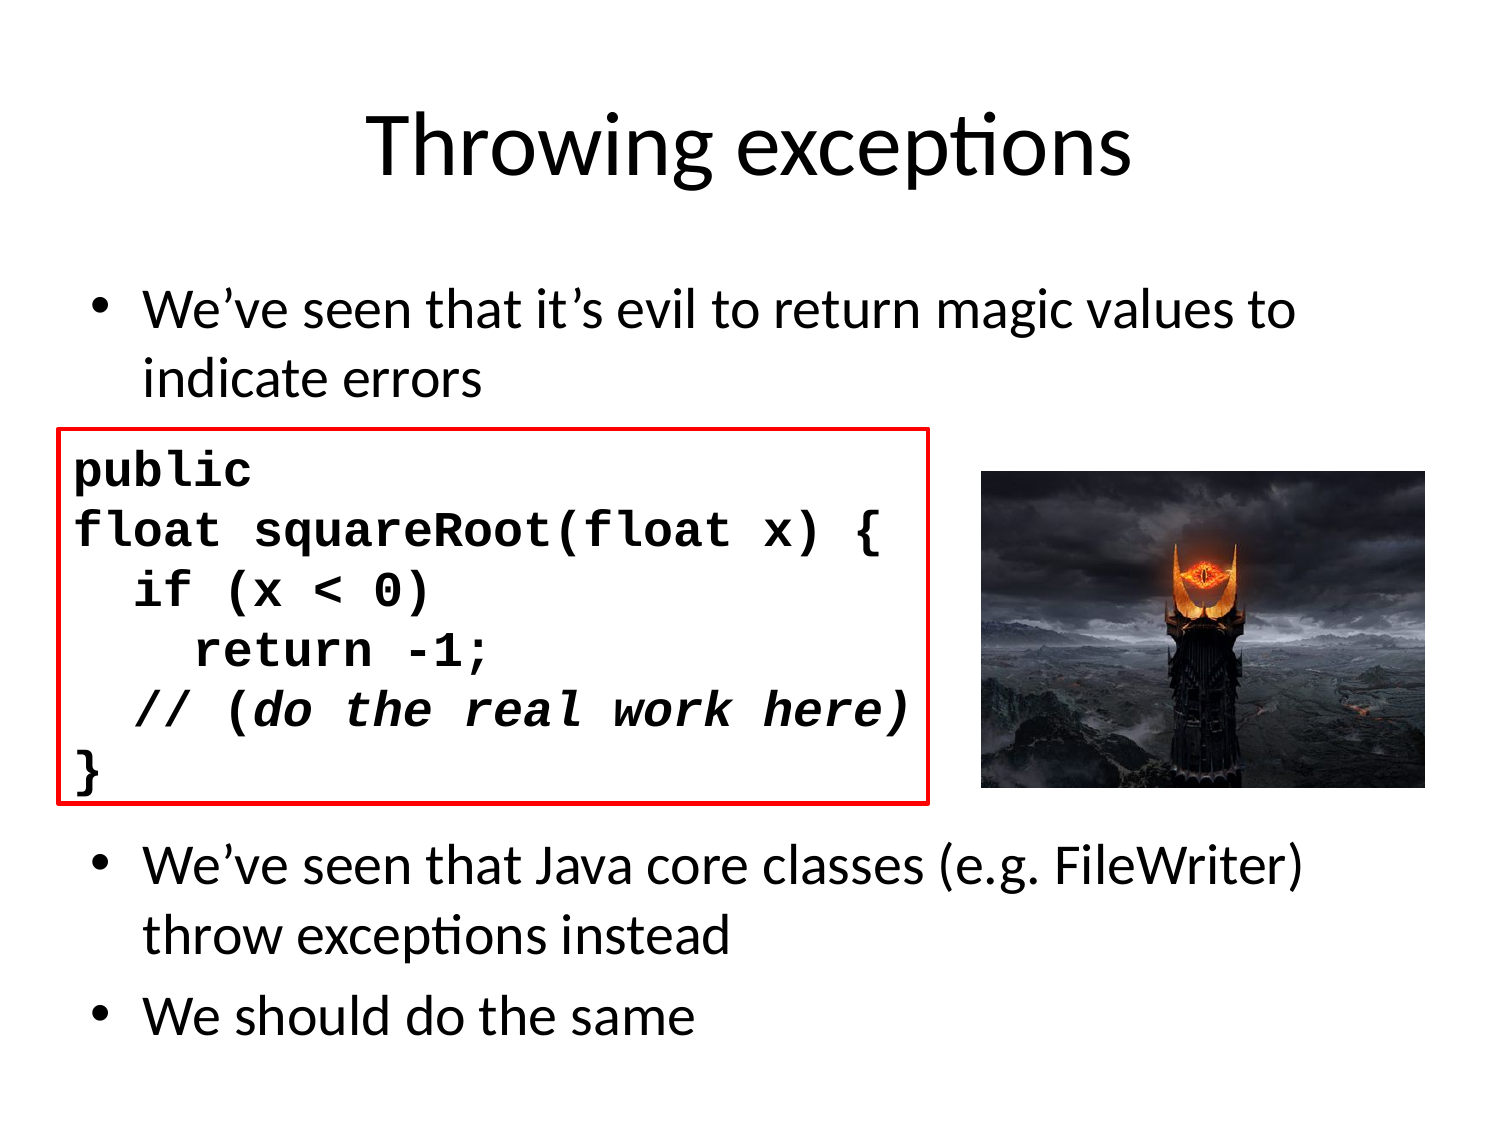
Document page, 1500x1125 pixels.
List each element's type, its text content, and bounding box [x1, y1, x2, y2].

text_box public float squareRoot(float x) { if (x < 0) return -1; // (do the real work here) } [58, 428, 928, 804]
title Throwing exceptions [75, 45, 1425, 233]
list We’ve seen that it’s evil to return magic values to indicate errors We’ve seen that Java core classes (e.g. FileWriter) throw exceptions instead We should do the same [75, 262, 1425, 1060]
picture [981, 470, 1426, 789]
